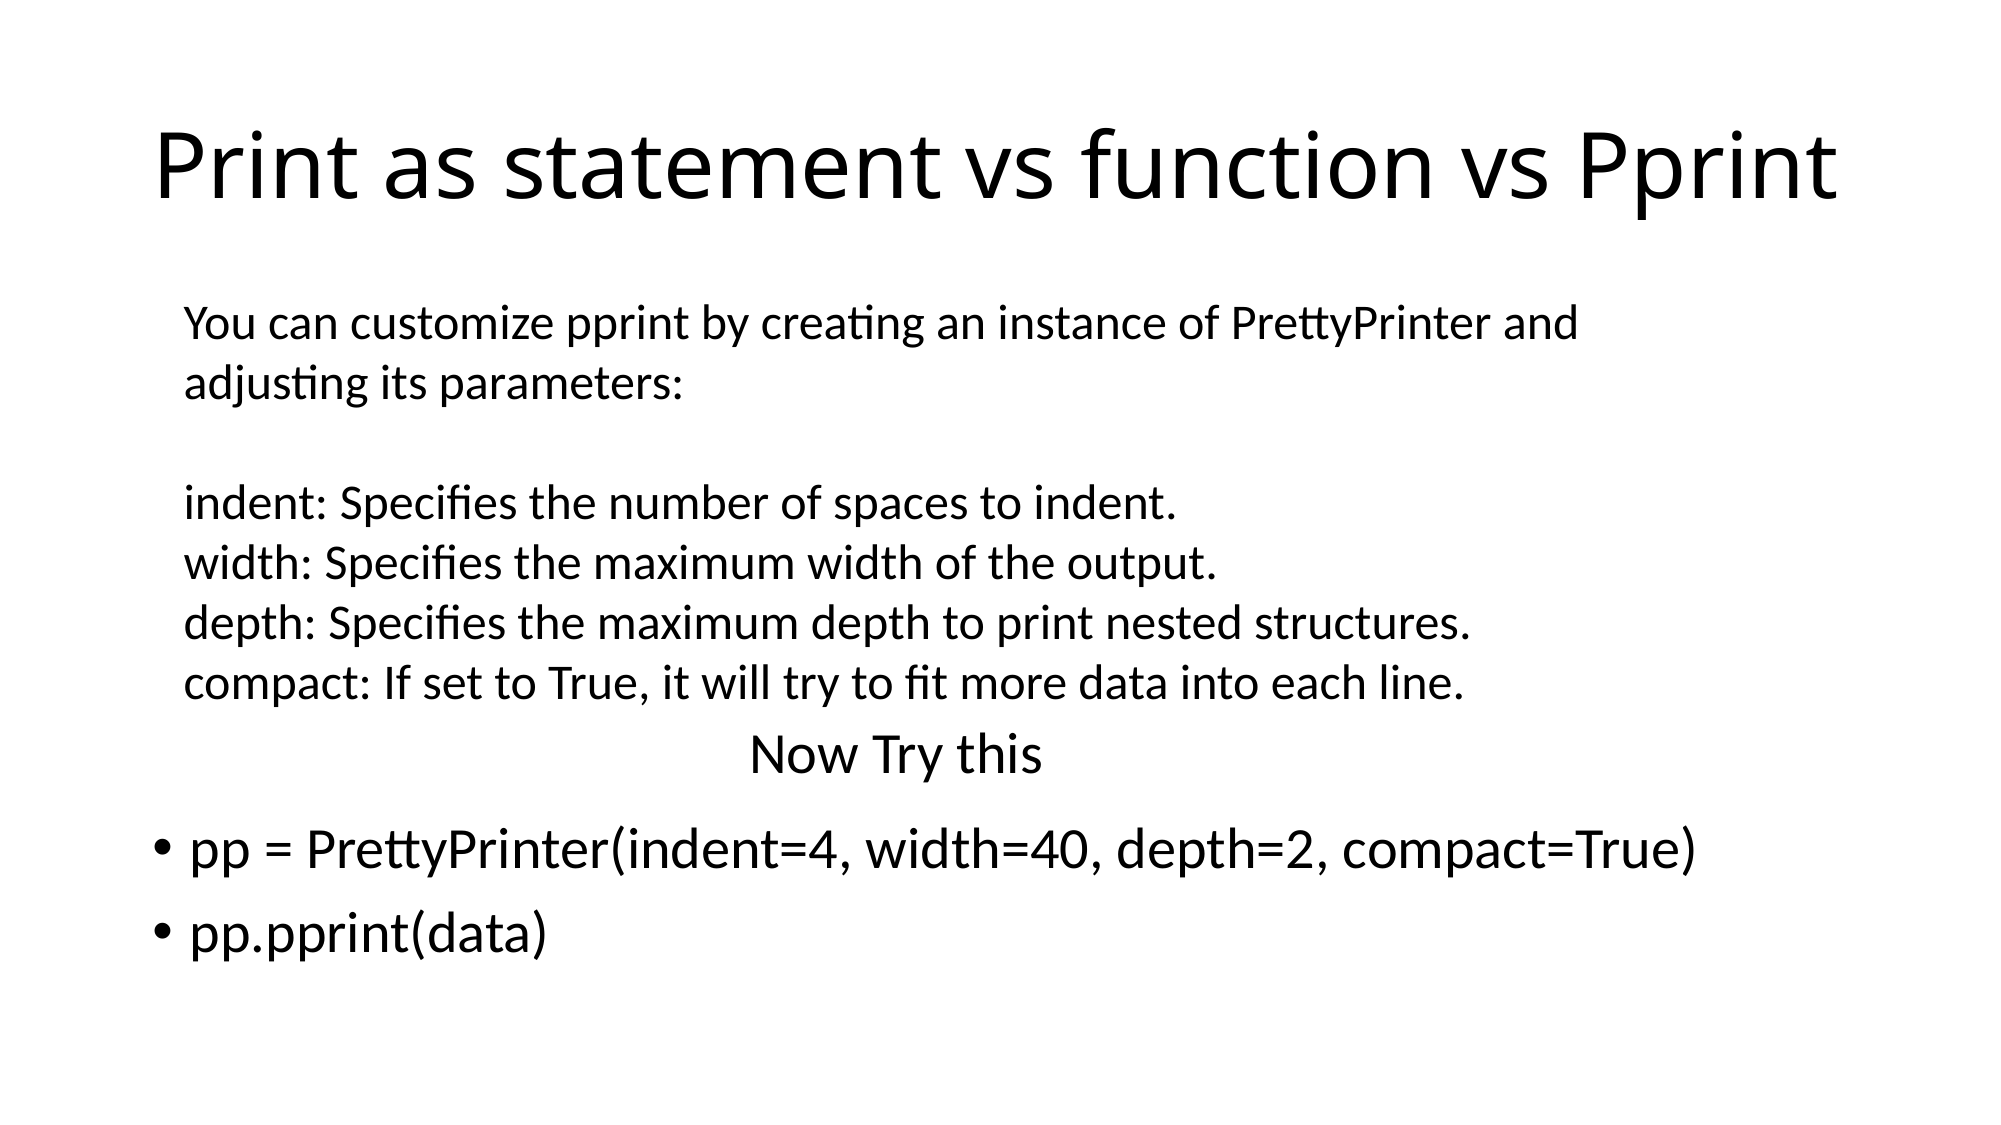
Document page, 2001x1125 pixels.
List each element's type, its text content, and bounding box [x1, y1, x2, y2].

title Print as statement vs function vs Pprint [137, 59, 1863, 278]
list pp = PrettyPrinter(indent=4, width=40, depth=2, compact=True) pp.pprint(data) [137, 811, 1863, 1012]
text_box You can customize pprint by creating an instance of PrettyPrinter and adjusting its parameters: indent: Specifies the number of spaces to indent. width: Specifies the maximum width of the output. depth: Specifies the maximum depth to print nested structures. compact: If set to True, it will try to fit more data into each line. [168, 281, 1779, 717]
text_box Now Try this [734, 717, 1091, 793]
